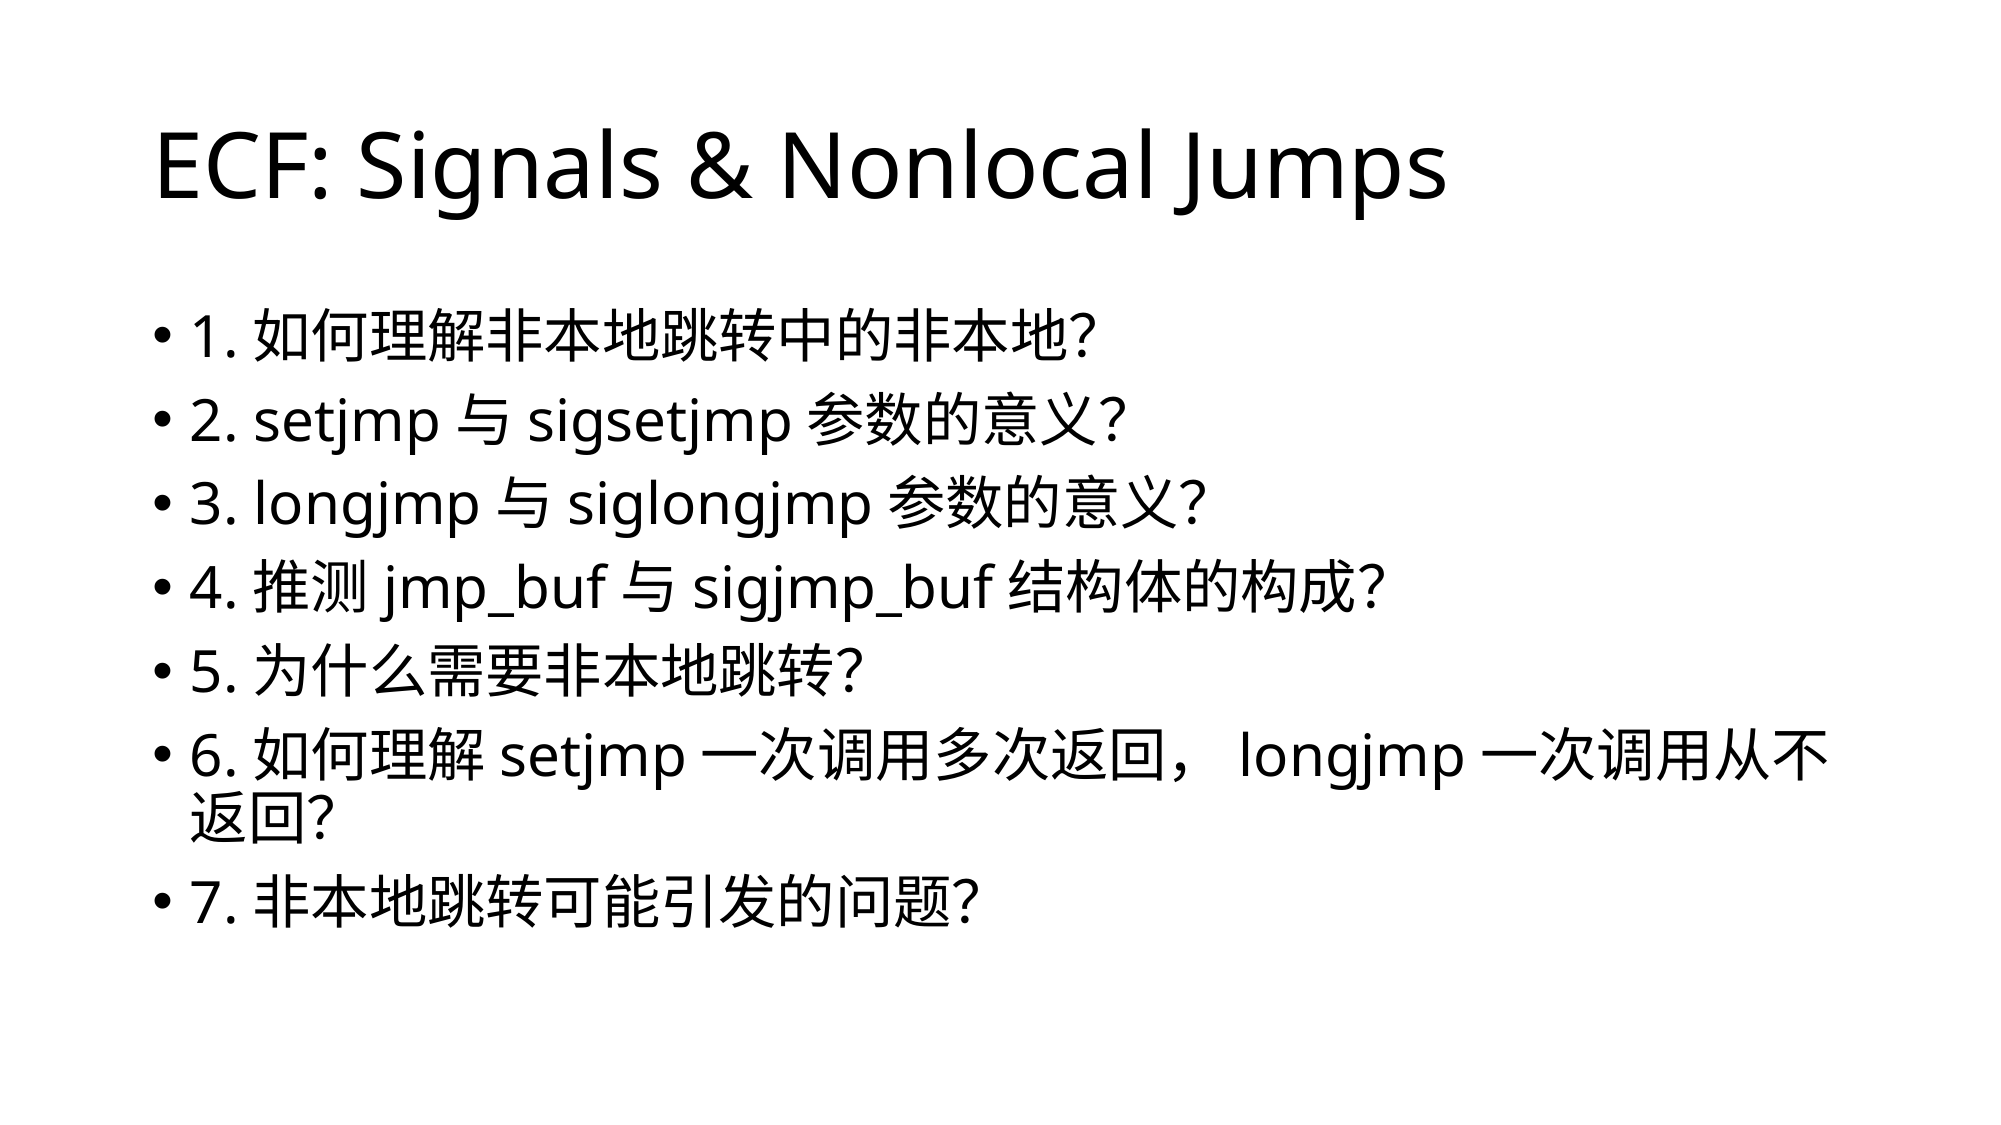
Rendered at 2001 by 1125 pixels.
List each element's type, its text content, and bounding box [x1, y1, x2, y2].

title ECF: Signals & Nonlocal Jumps [137, 59, 1863, 278]
list 1.如何理解非本地跳转中的非本地？ 2. setjmp与sigsetjmp参数的意义？ 3. longjmp与siglongjmp参数的意义？ 4.推测jmp_buf与sigjmp_buf结构体的构成？ 5.为什么需要非本地跳转？ 6.如何理解setjmp一次调用多次返回，longjmp一次调用从不返回？ 7.非本地跳转可能引发的问题？ [137, 299, 1863, 1014]
